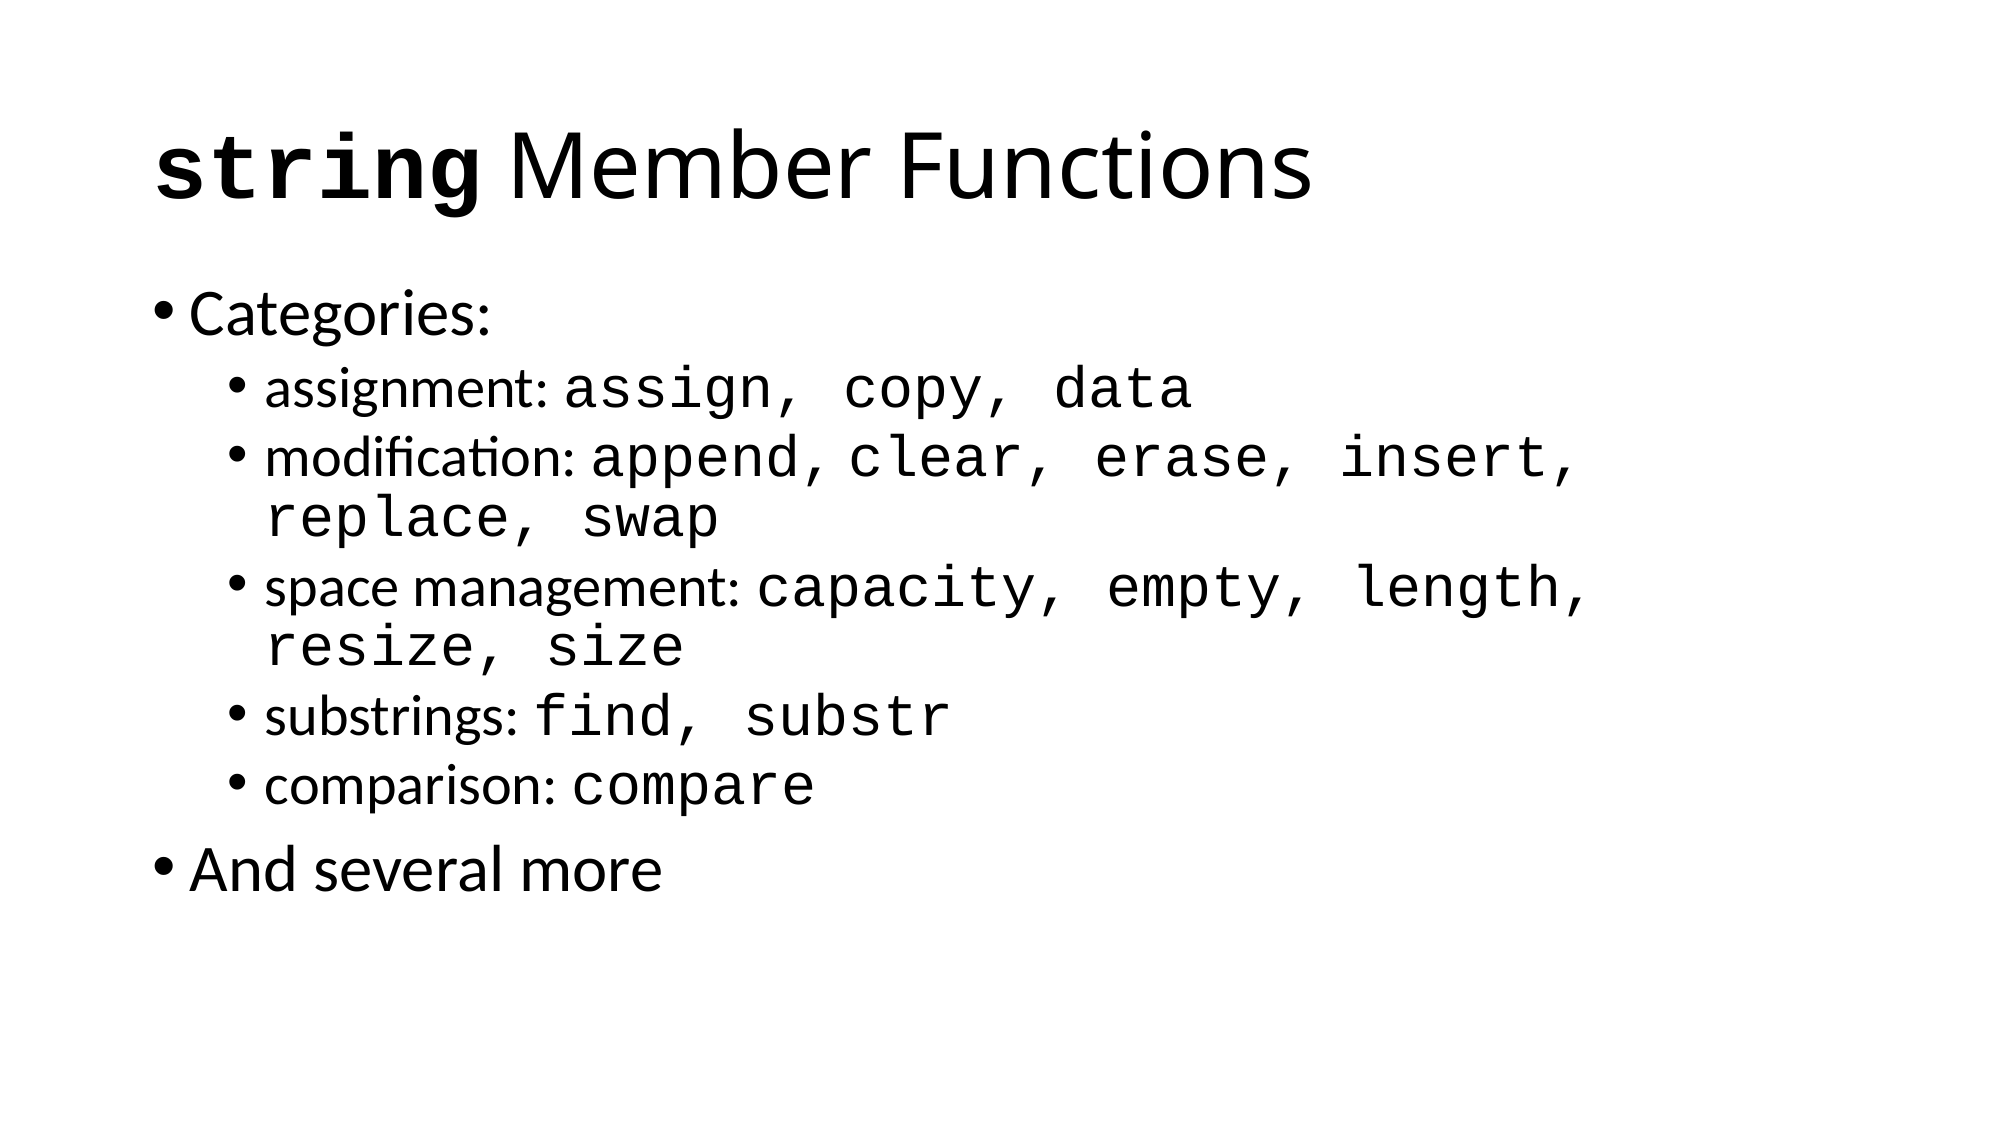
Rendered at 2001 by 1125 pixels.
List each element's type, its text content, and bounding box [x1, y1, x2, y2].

title string Member Functions [137, 59, 1863, 273]
list Categories: assignment: assign, copy, data modification: append, clear, erase, insert, replace, swap space management: capacity, empty, length, resize, size substrings: find, substr comparison: compare And several more [137, 273, 1863, 927]
